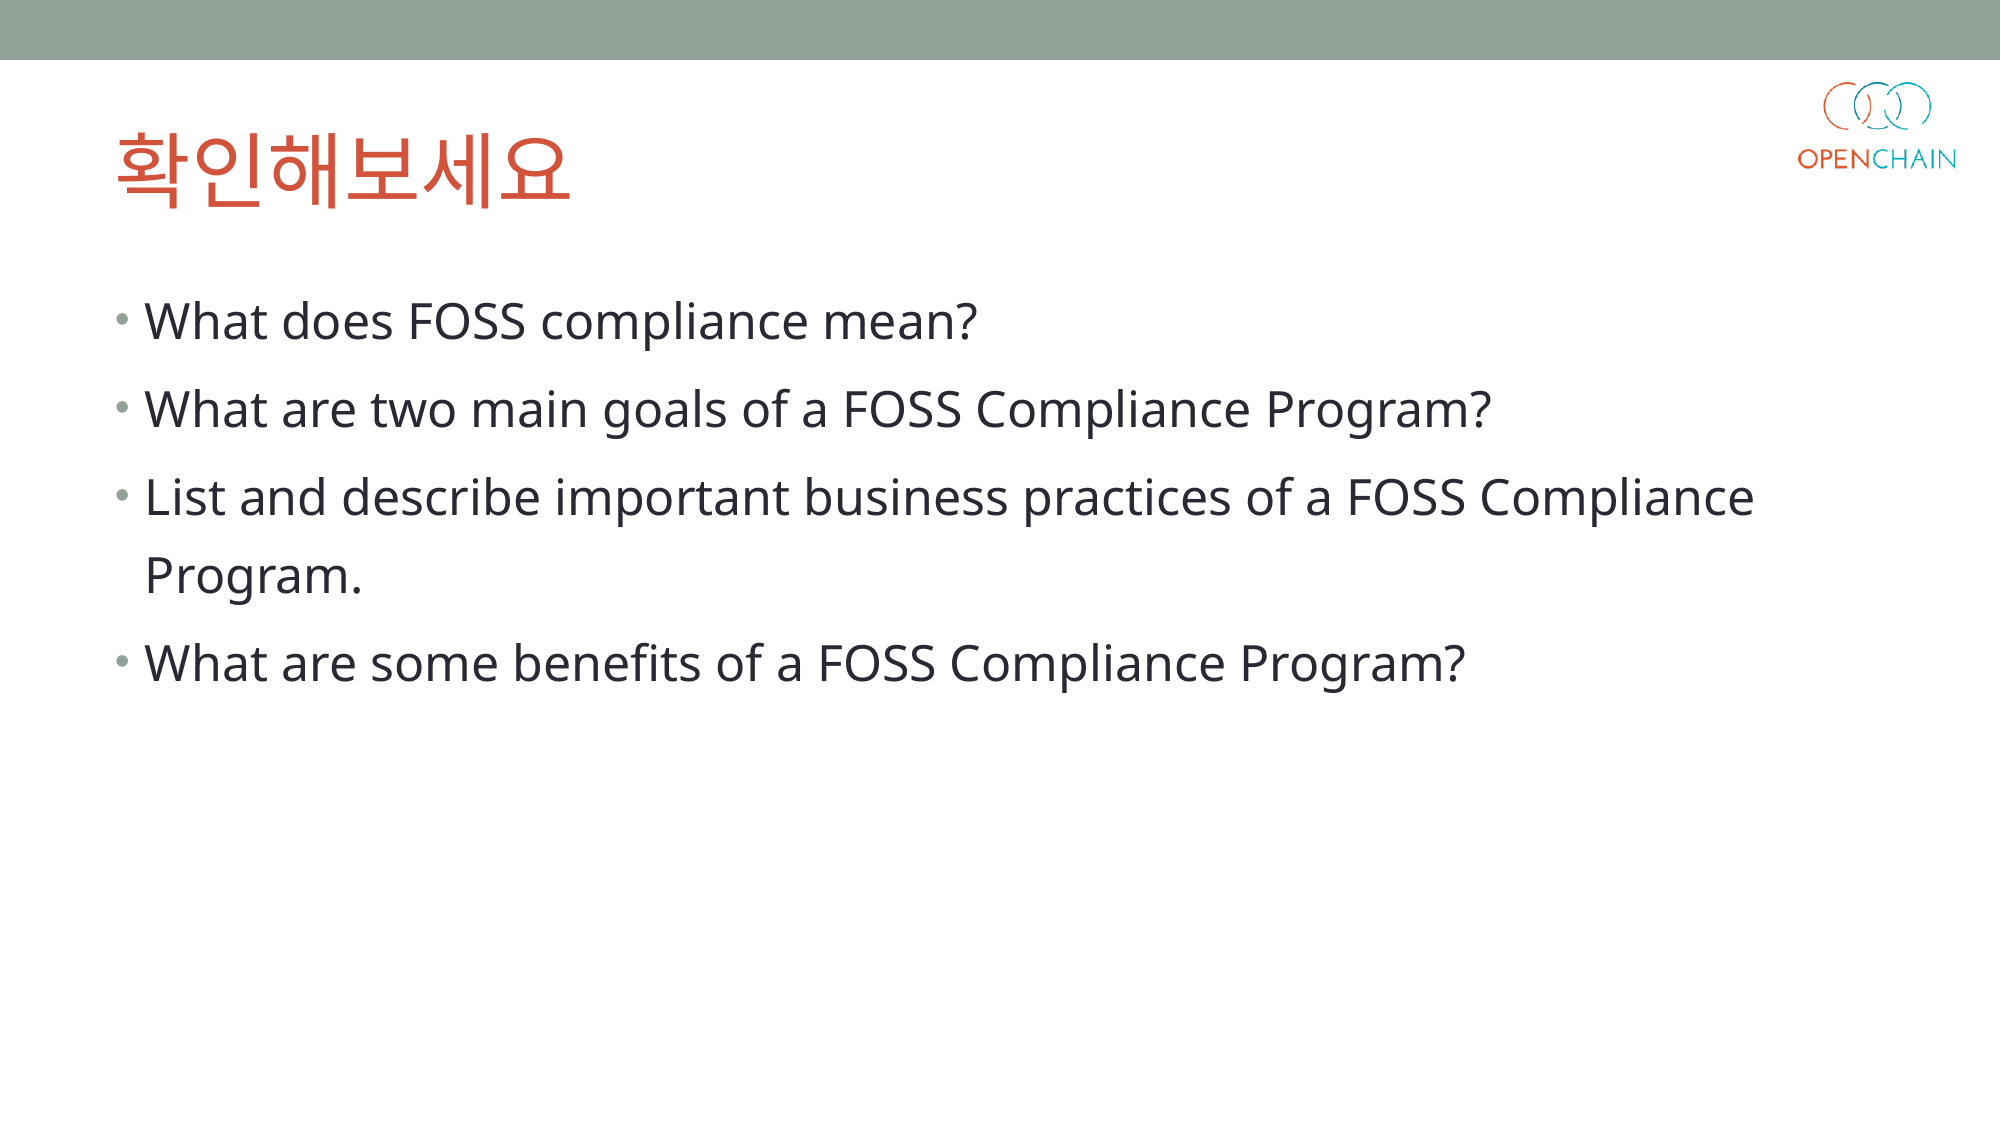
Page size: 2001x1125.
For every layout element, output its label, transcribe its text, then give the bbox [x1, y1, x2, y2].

title 확인해보세요 [99, 87, 1900, 250]
list What does FOSS compliance mean? What are two main goals of a FOSS Compliance Program? List and describe important business practices of a FOSS Compliance Program. What are some benefits of a FOSS Compliance Program? [99, 263, 1900, 1064]
picture [1798, 82, 1955, 169]
